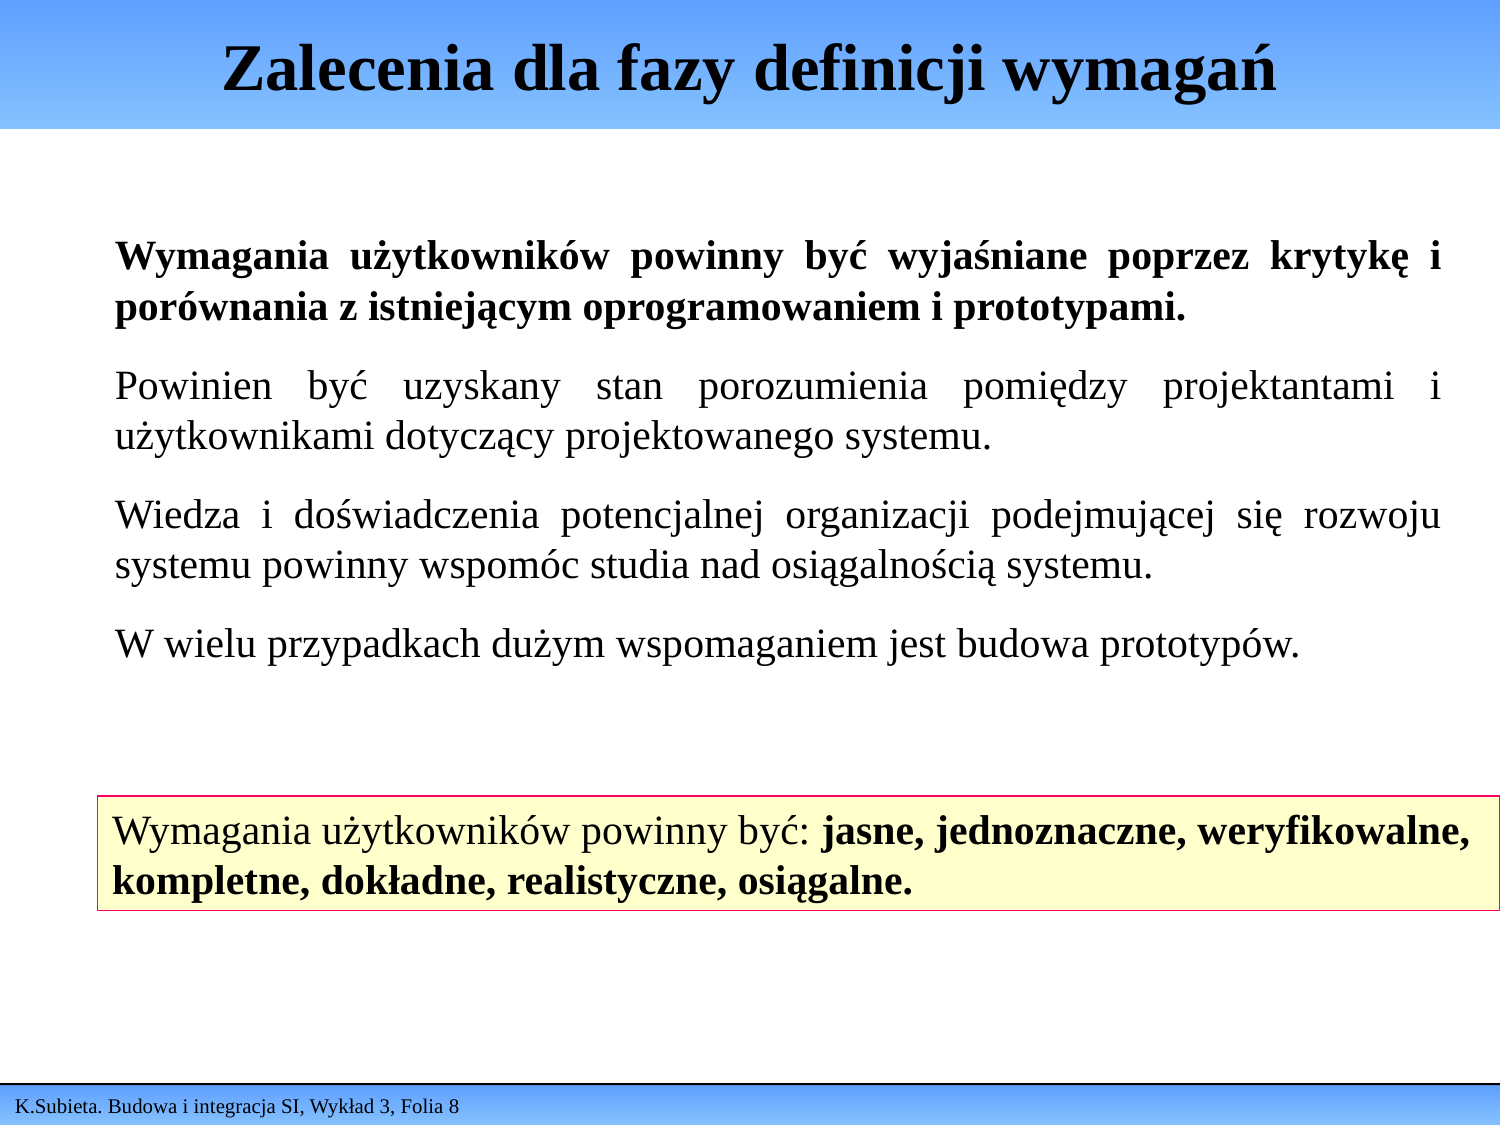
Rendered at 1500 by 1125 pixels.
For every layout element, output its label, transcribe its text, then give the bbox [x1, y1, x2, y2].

text_box Wymagania użytkowników powinny być wyjaśniane poprzez krytykę i porównania z istniejącym oprogramowaniem i prototypami. Powinien być uzyskany stan porozumienia pomiędzy projektantami i użytkownikami dotyczący projektowanego systemu. Wiedza i doświadczenia potencjalnej organizacji podejmującej się rozwoju systemu powinny wspomóc studia nad osiągalnością systemu. W wielu przypadkach dużym wspomaganiem jest budowa prototypów. [99, 220, 1457, 674]
text_box Wymagania użytkowników powinny być: jasne, jednoznaczne, weryfikowalne, kompletne, dokładne, realistyczne, osiągalne. [97, 795, 1500, 911]
title Zalecenia dla fazy definicji wymagań [0, 0, 1500, 129]
